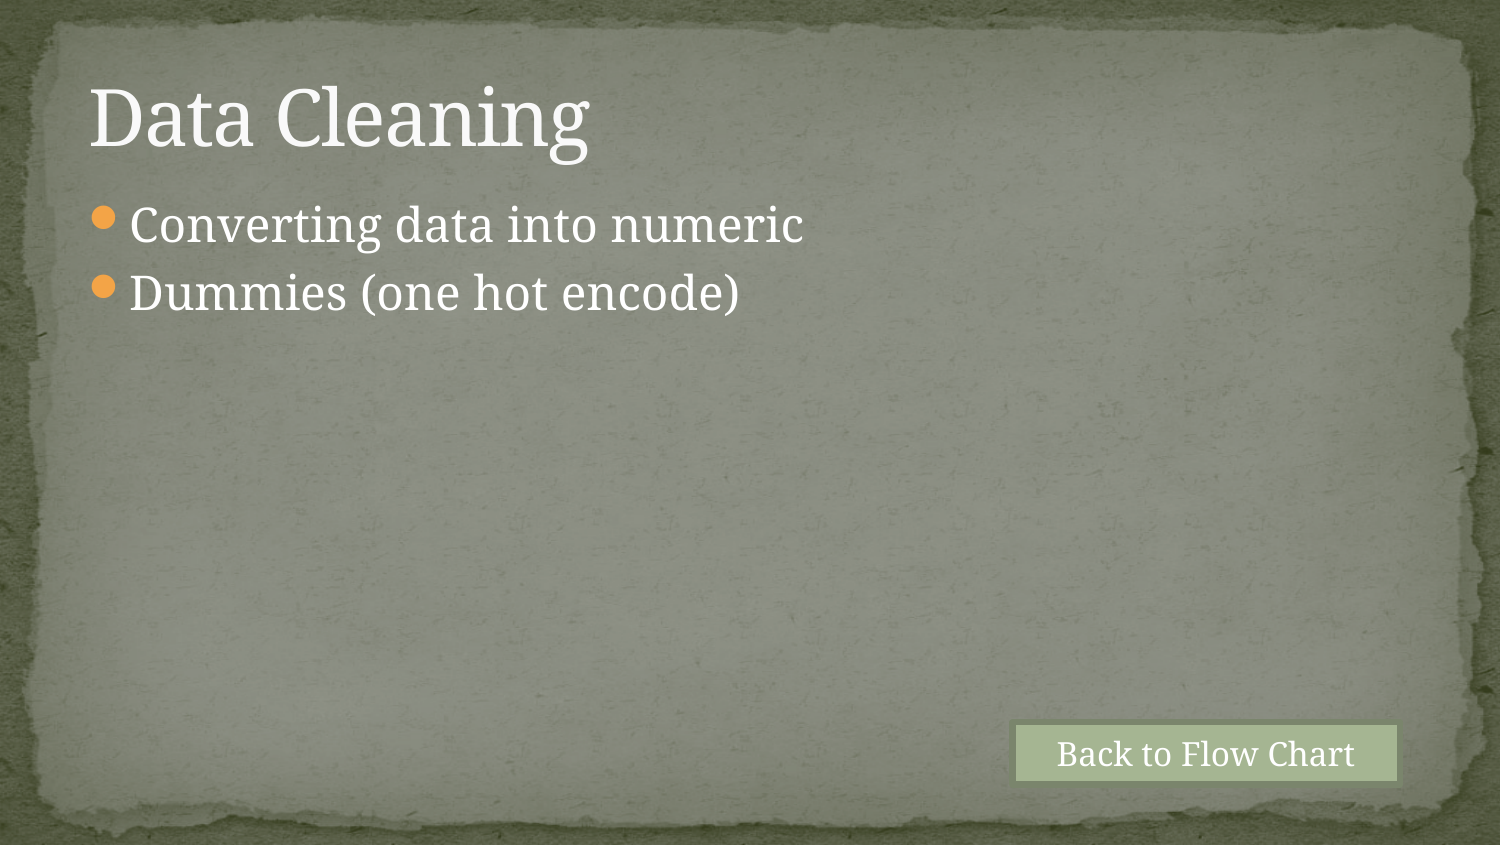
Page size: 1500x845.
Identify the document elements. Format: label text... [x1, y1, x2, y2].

title Data Cleaning [74, 18, 1425, 169]
text_box Back to Flow Chart [1009, 719, 1403, 788]
list Converting data into numeric Dummies (one hot encode) [75, 187, 1425, 751]
